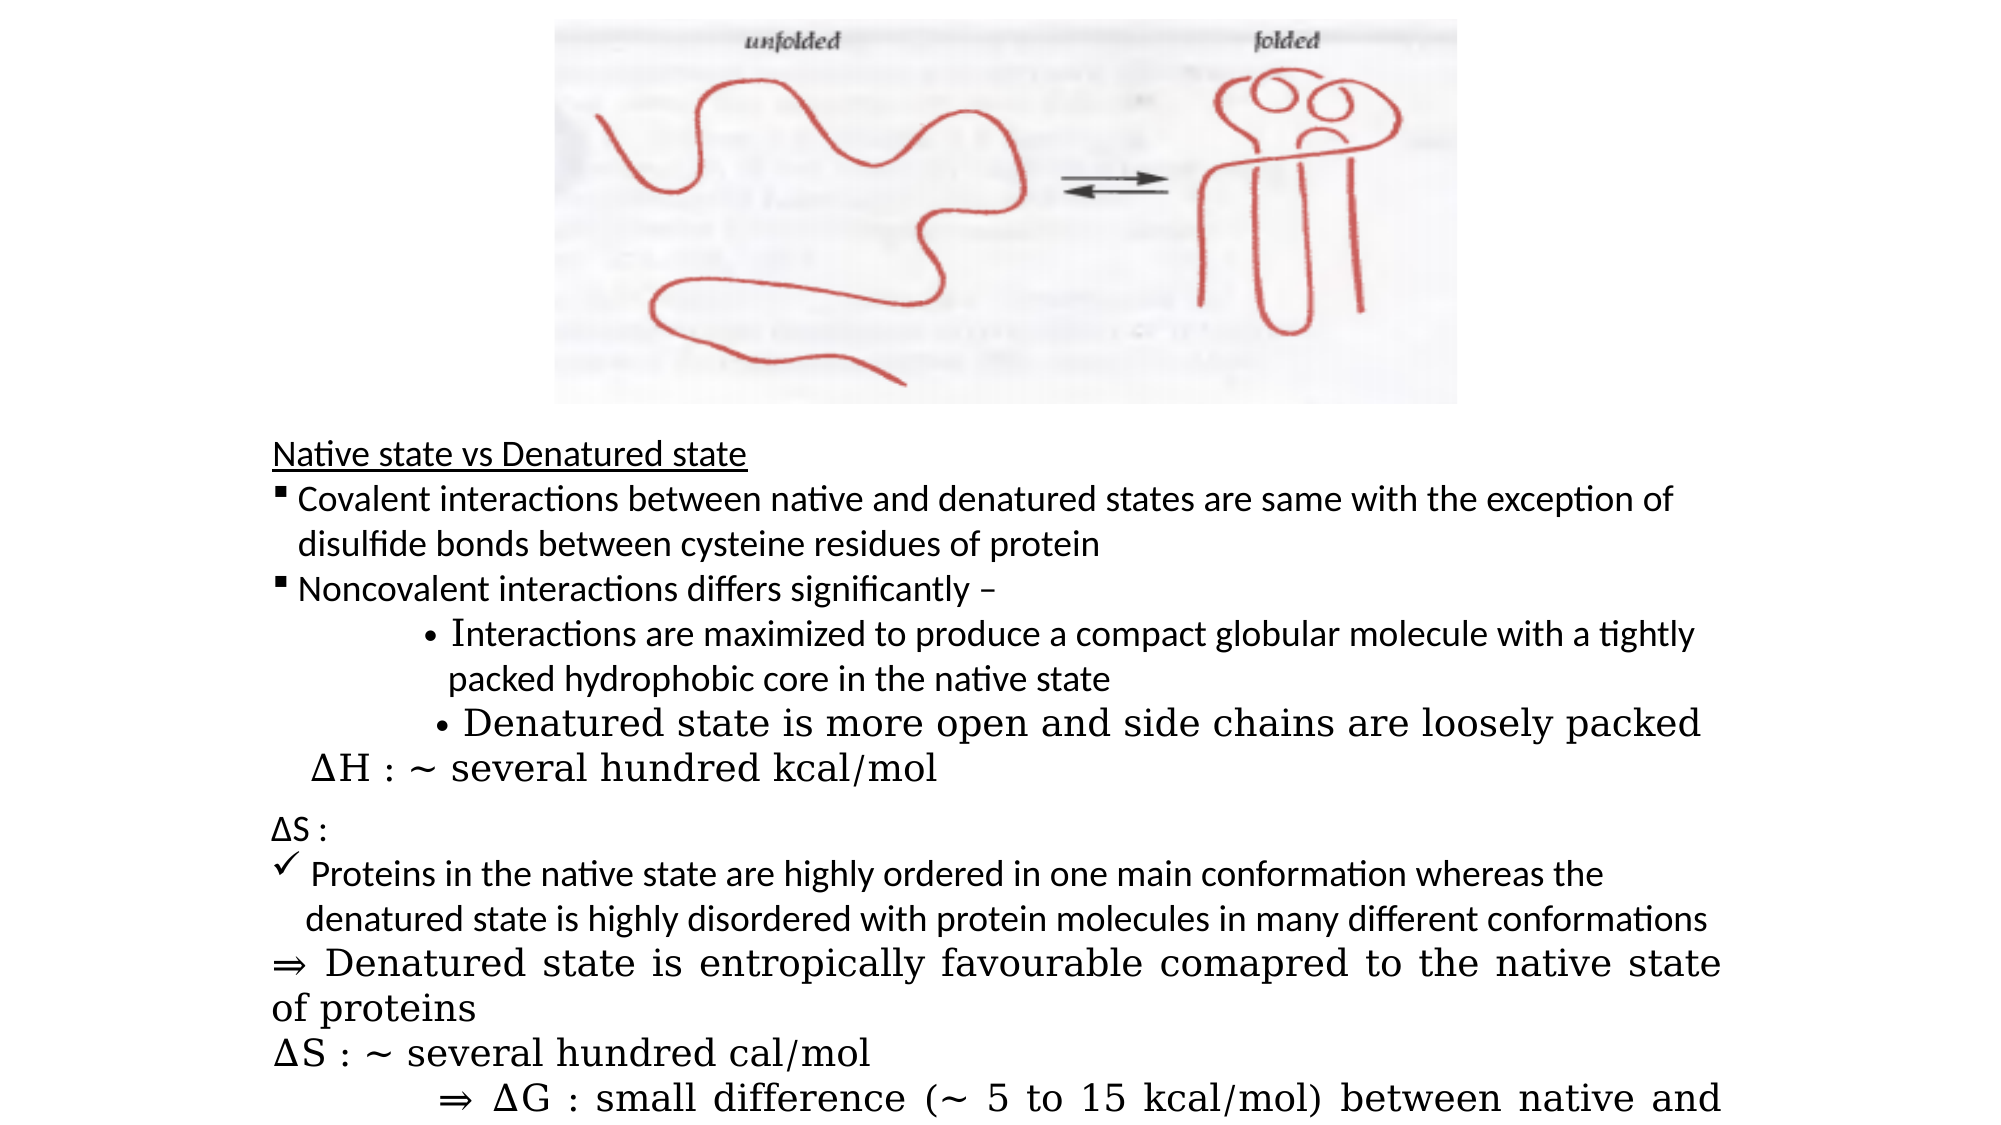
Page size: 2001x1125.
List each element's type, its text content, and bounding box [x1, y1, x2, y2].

picture [554, 19, 1458, 404]
text_box Native state vs Denatured state Covalent interactions between native and denatured states are same with the exception of disulfide bonds between cysteine residues of protein Noncovalent interactions differs significantly – • Interactions are maximized to produce a compact globular molecule with a tightly packed hydrophobic core in the native state • Denatured state is more open and side chains are loosely packed ∆H : ~ several hundred kcal/mol [257, 421, 1746, 797]
text_box ∆S : Proteins in the native state are highly ordered in one main conformation whereas the denatured state is highly disordered with protein molecules in many different conformations ⇒ Denatured state is entropically favourable comapred to the native state of proteins ∆S : ~ several hundred cal/mol ⇒ ∆G : small difference (~ 5 to 15 kcal/mol) between native and denatured state [256, 796, 1738, 1125]
